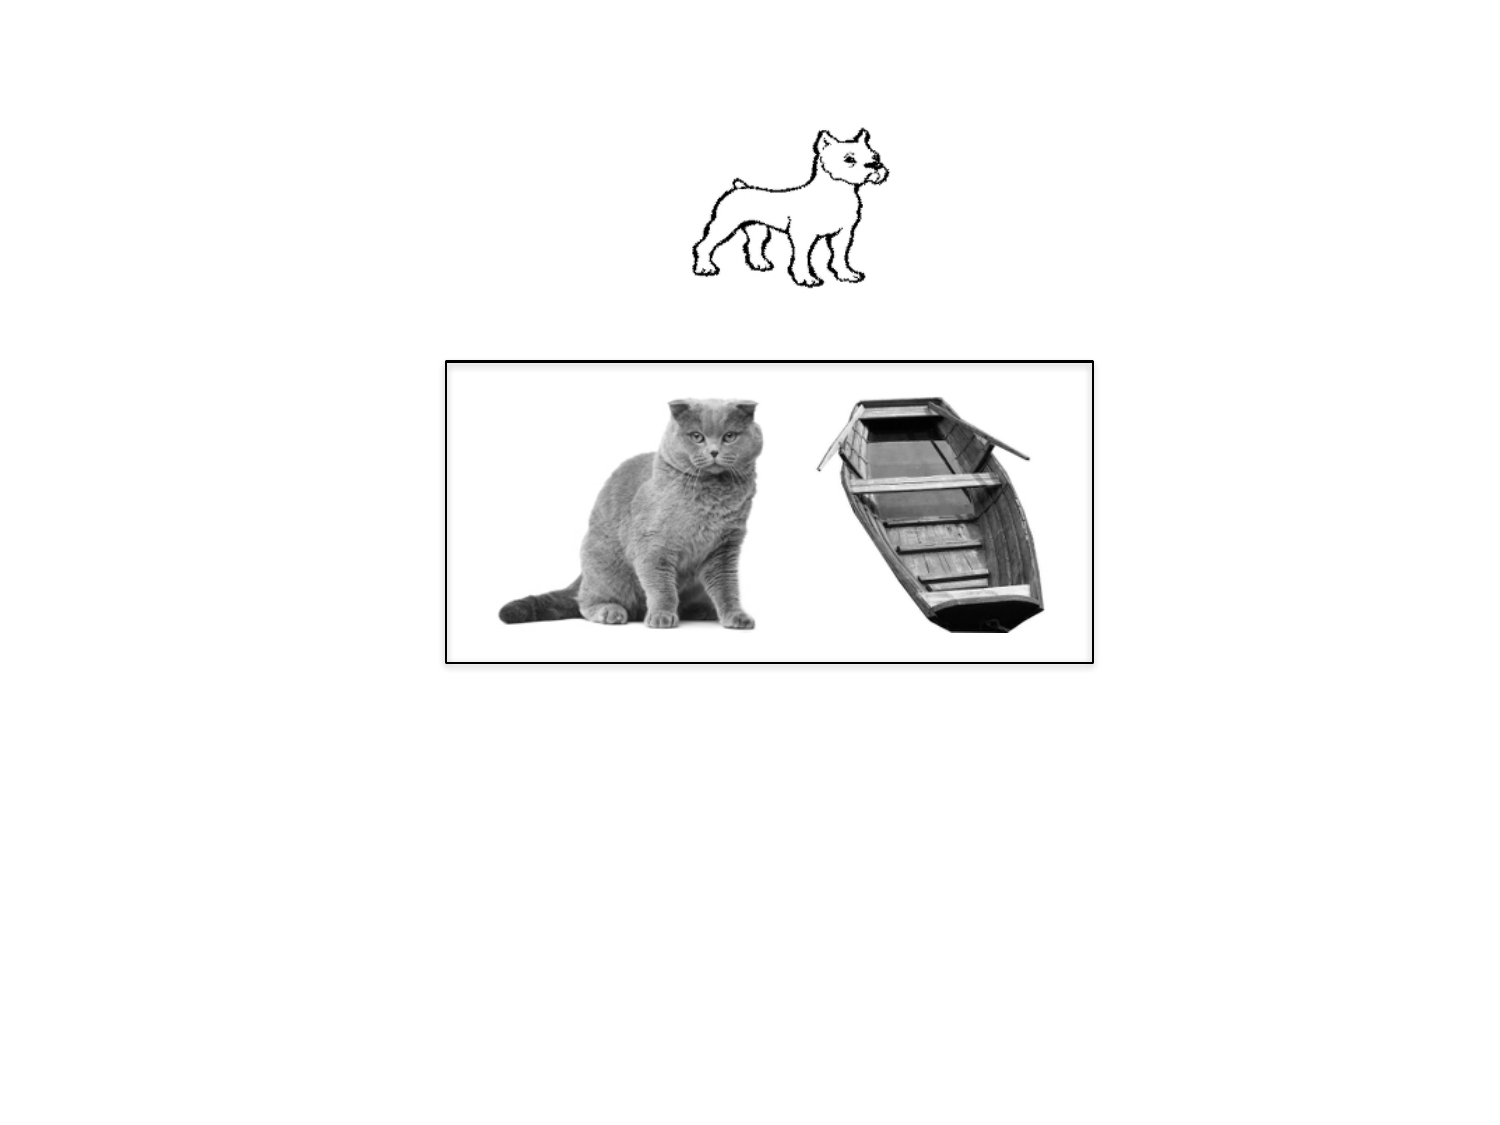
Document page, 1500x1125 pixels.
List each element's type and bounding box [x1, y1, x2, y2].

text_box [445, 361, 1094, 664]
picture [791, 395, 1068, 633]
picture [494, 395, 771, 633]
picture [685, 119, 899, 297]
